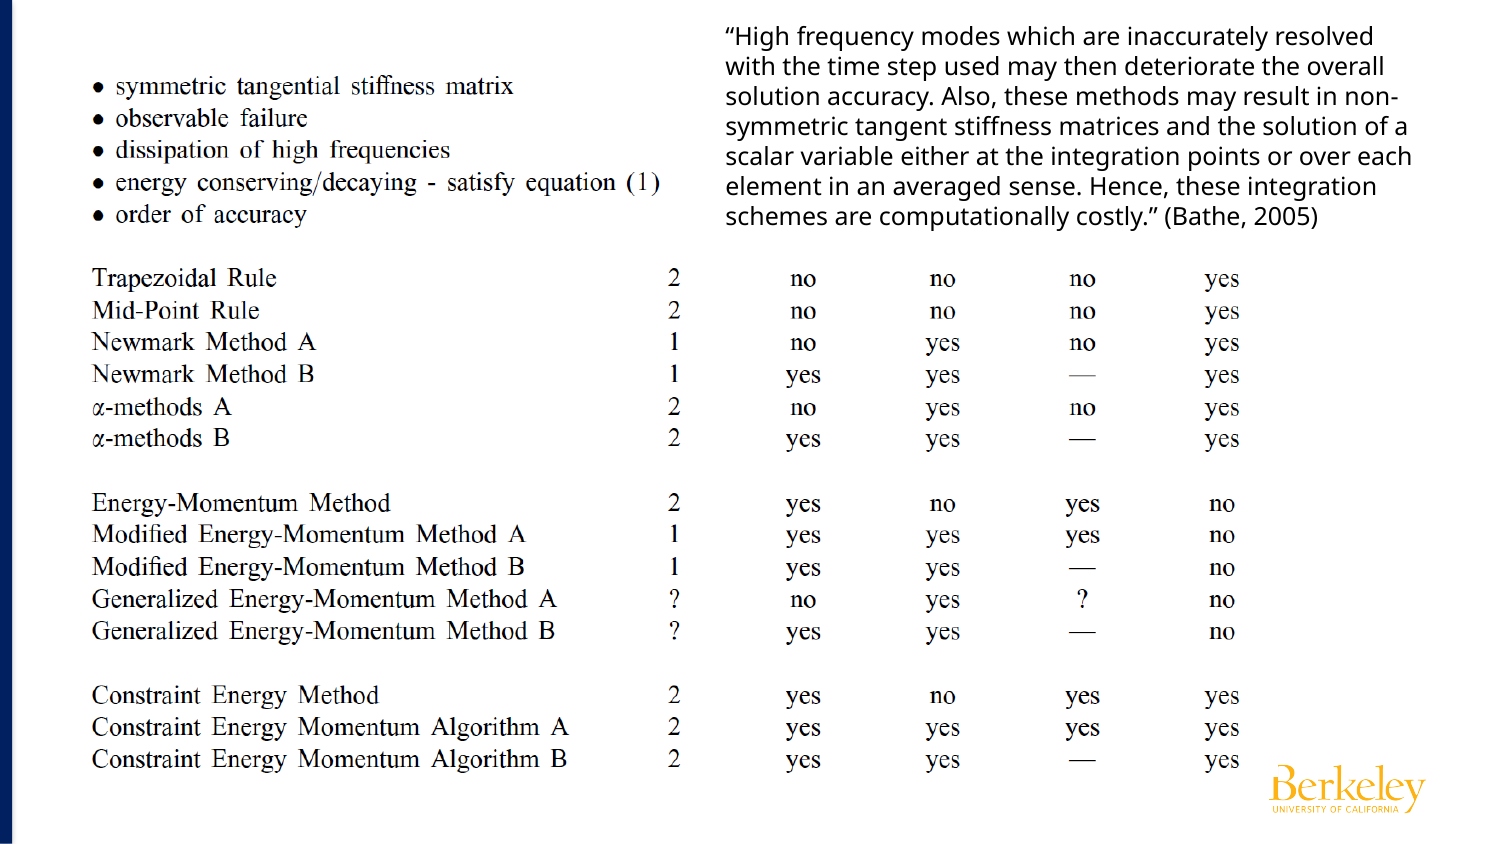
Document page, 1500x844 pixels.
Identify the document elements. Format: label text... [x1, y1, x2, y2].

text_box “High frequency modes which are inaccurately resolved with the time step used may then deteriorate the overall solution accuracy. Also, these methods may result in non-symmetric tangent stiffness matrices and the solution of a scalar variable either at the integration points or over each element in an averaged sense. Hence, these integration schemes are computationally costly.” (Bathe, 2005) [710, 13, 1461, 238]
picture [78, 66, 1434, 818]
